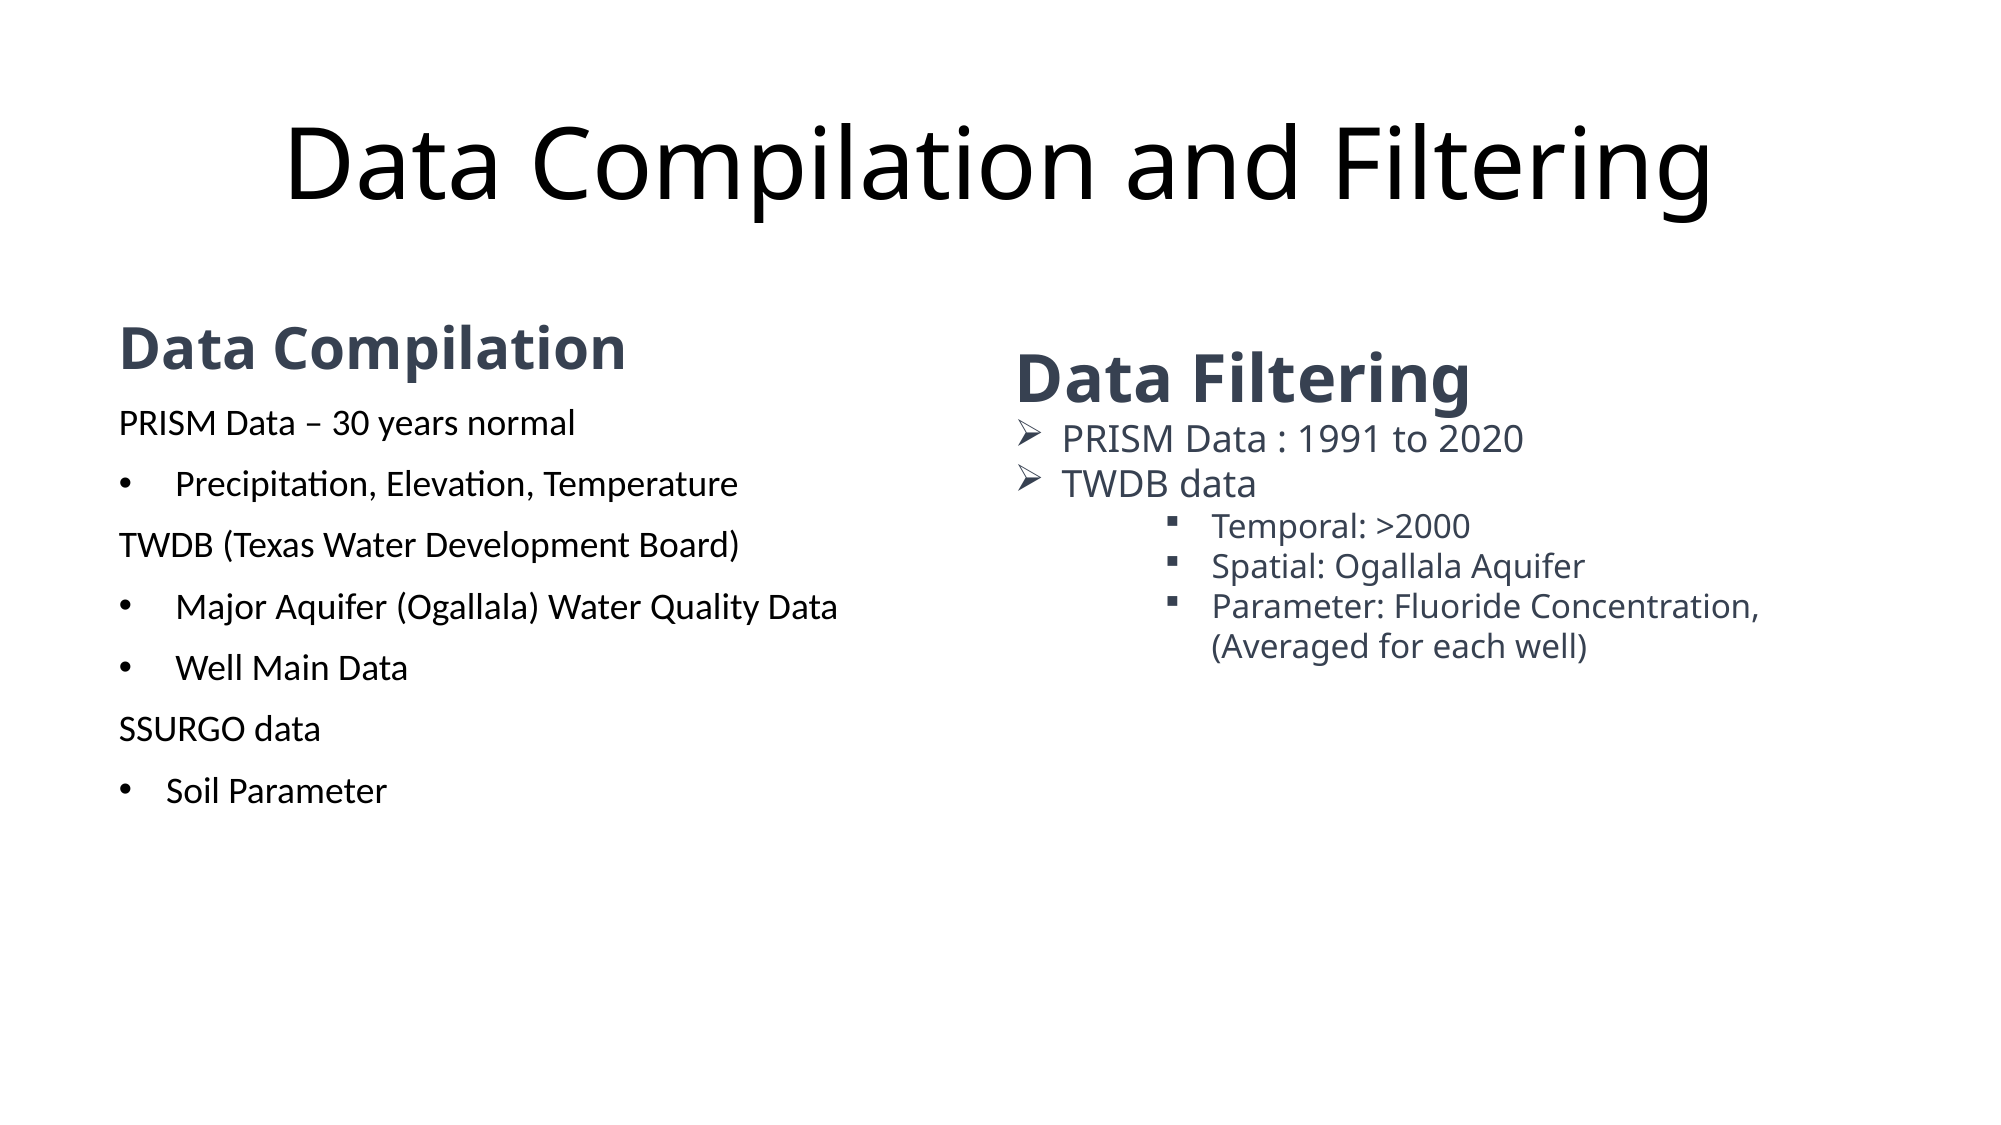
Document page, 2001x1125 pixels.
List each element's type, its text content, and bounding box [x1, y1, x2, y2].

title Data Compilation and Filtering [249, 92, 1750, 229]
subtitle Data Compilation PRISM Data – 30 years normal Precipitation, Elevation, Temperature TWDB (Texas Water Development Board) Major Aquifer (Ogallala) Water Quality Data Well Main Data SSURGO data Soil Parameter [104, 311, 875, 838]
text_box Data Filtering PRISM Data : 1991 to 2020 TWDB data Temporal: >2000 Spatial: Ogallala Aquifer Parameter: Fluoride Concentration, (Averaged for each well) [999, 328, 1869, 673]
